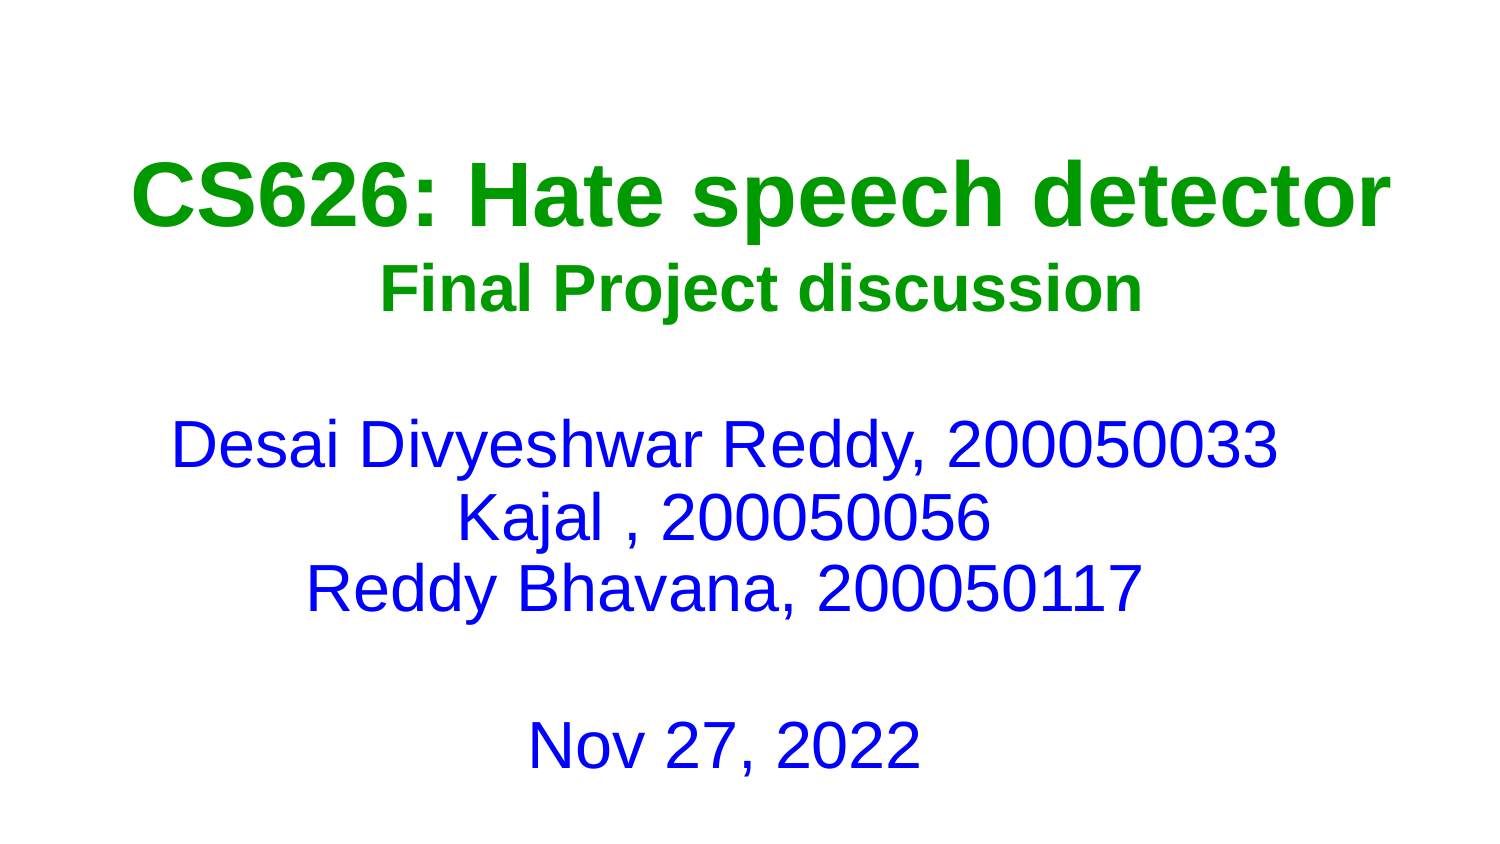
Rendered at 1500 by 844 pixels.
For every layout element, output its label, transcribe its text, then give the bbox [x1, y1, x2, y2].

text_box CS626: Hate speech detector Final Project discussion [50, 93, 1475, 366]
text_box Desai Divyeshwar Reddy, 200050033 Kajal , 200050056 Reddy Bhavana, 200050117 Nov 27, 2022 [19, 403, 1432, 600]
